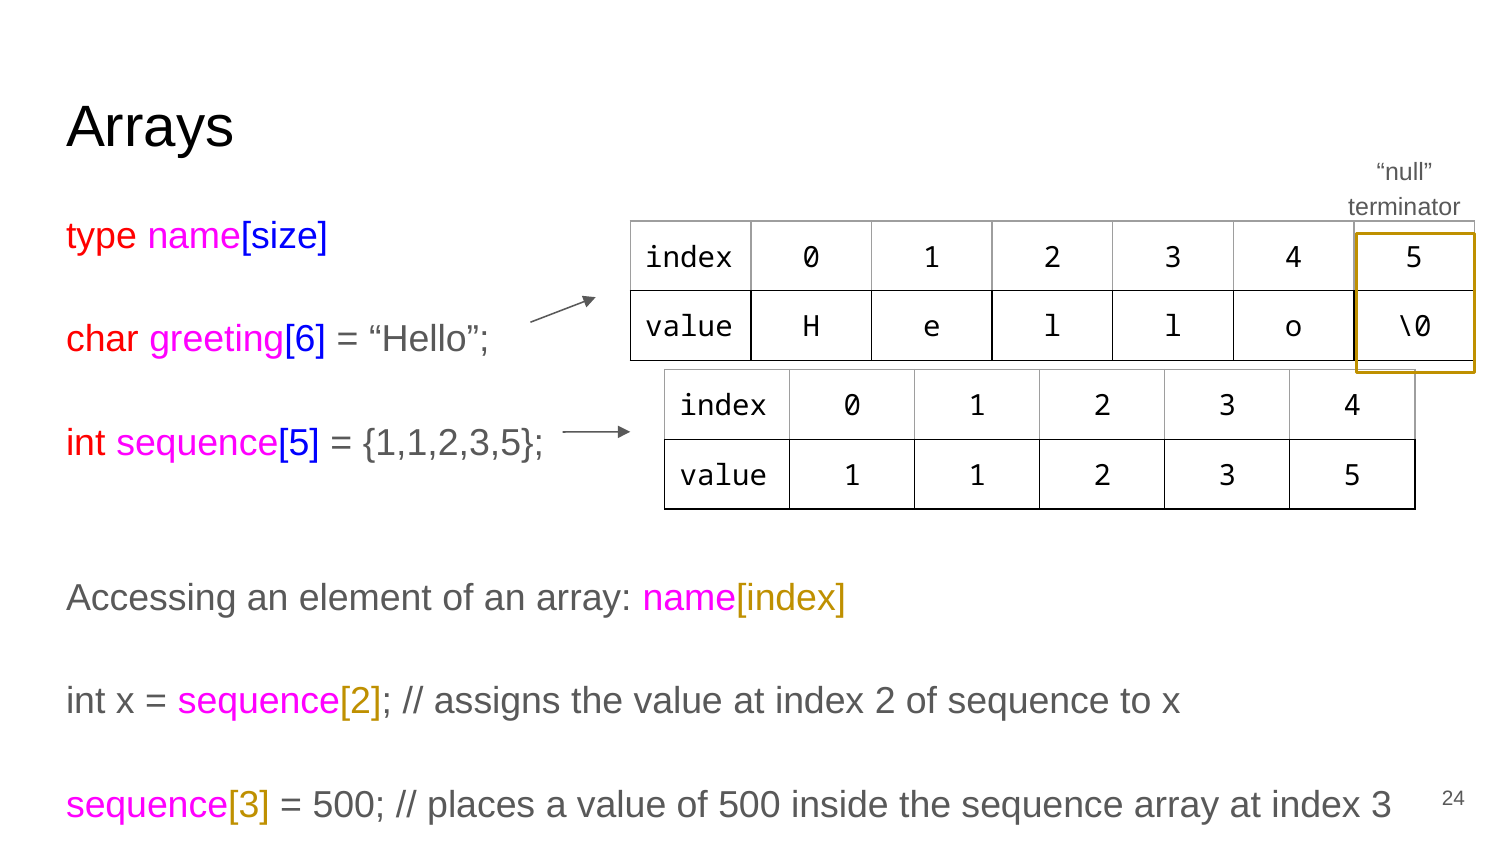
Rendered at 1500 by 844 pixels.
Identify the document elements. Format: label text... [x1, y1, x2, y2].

title Arrays [51, 72, 1449, 167]
table_cell 5 [1290, 440, 1414, 508]
list “null” terminator [1318, 136, 1491, 212]
table_cell 1 [790, 440, 914, 508]
table_header 3 [1165, 370, 1289, 439]
table_header 2 [1040, 370, 1164, 439]
table_cell value [665, 440, 789, 508]
table_cell 1 [915, 440, 1039, 508]
table_cell 3 [1165, 440, 1289, 508]
slide_number ‹#› [1389, 764, 1480, 830]
list type name[size] char greeting[6] = “Hello”; int sequence[5] = {1,1,2,3,5}; Accessing an element of an array: name[index] int x = sequence[2]; // assigns the value at index 2 of sequence to x sequence[3] = 500; // places a value of 500 inside the sequence array at index 3 [51, 189, 1475, 835]
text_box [530, 296, 596, 323]
table_header 1 [915, 370, 1039, 439]
table_header index [665, 370, 789, 439]
text_box [1356, 233, 1475, 373]
table_cell 2 [1040, 440, 1164, 508]
table_header 4 [1290, 370, 1414, 439]
table_header 0 [790, 370, 914, 439]
